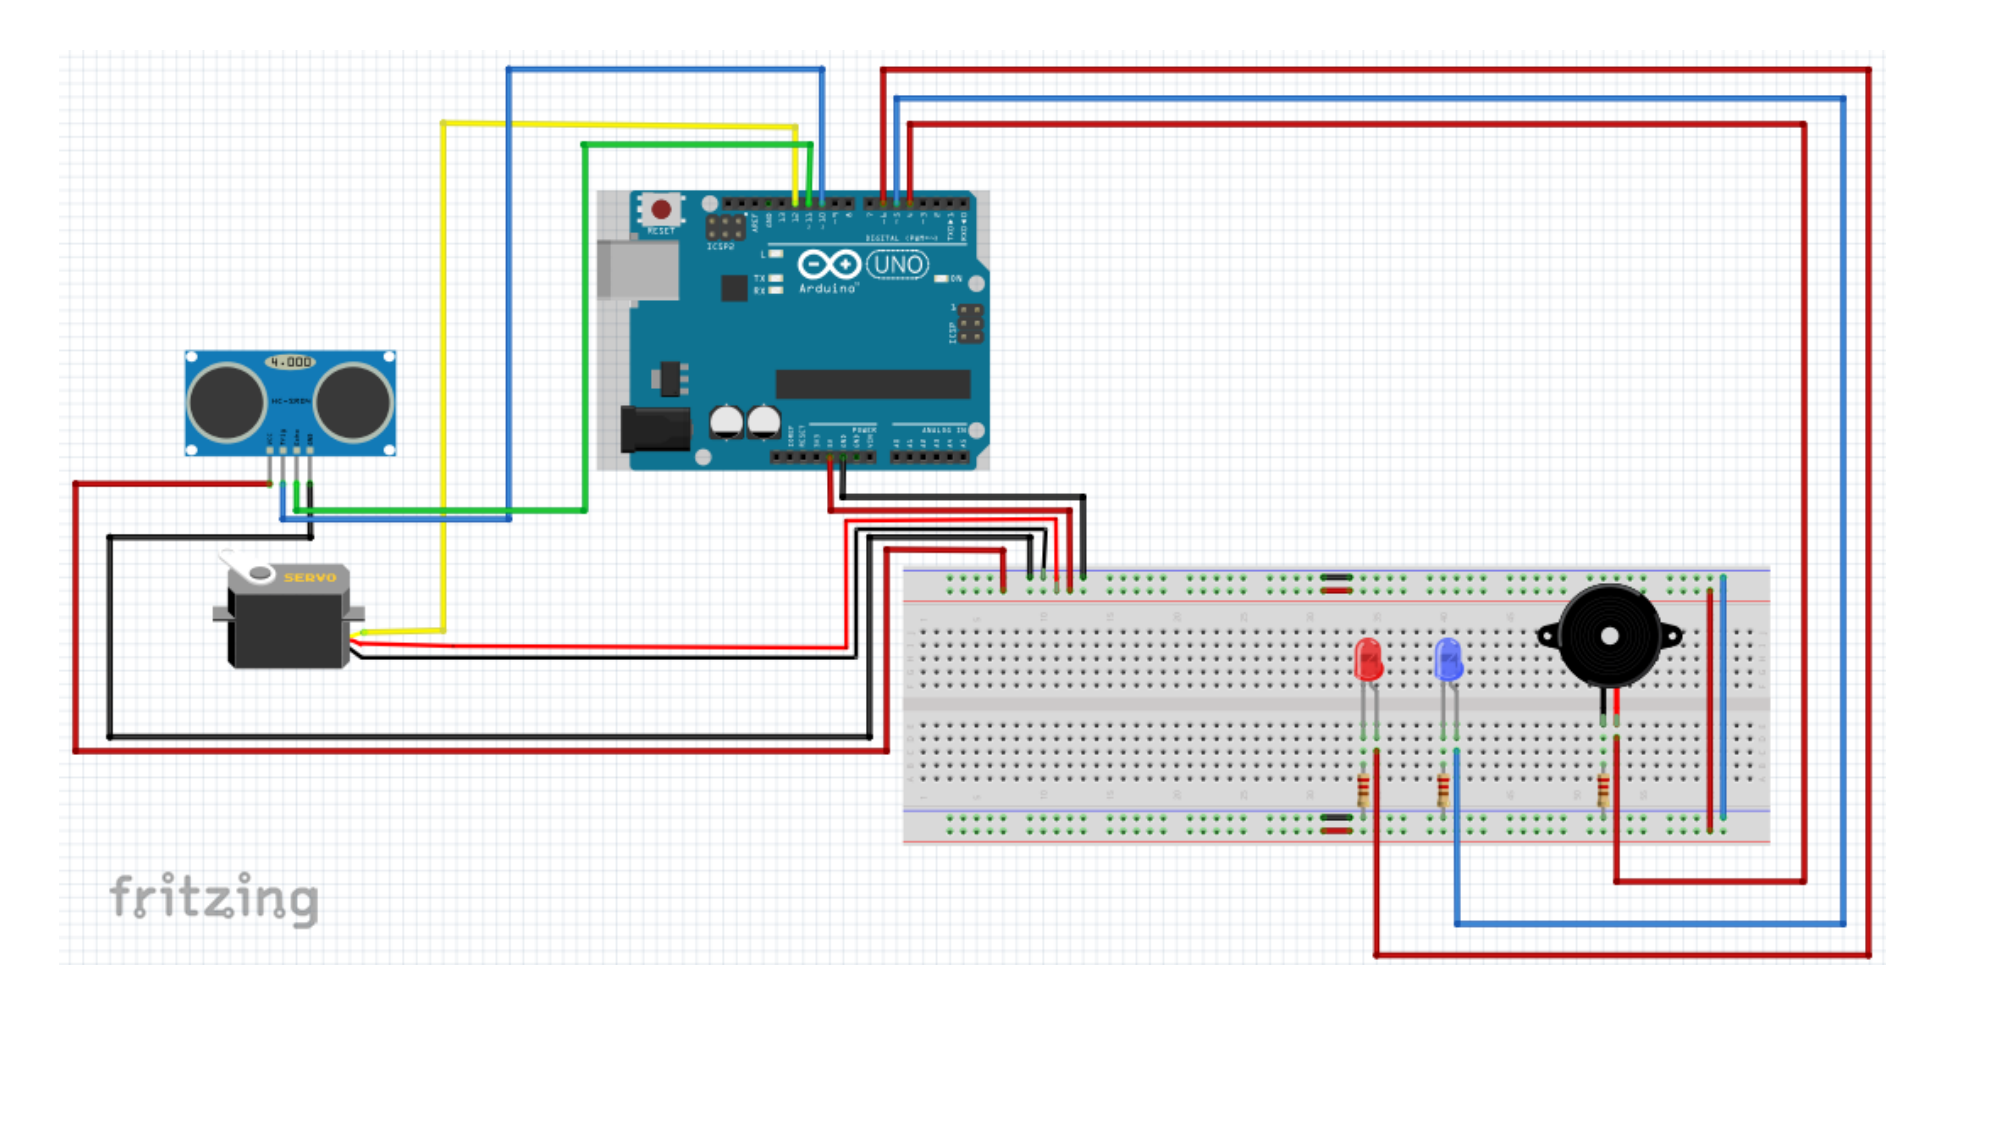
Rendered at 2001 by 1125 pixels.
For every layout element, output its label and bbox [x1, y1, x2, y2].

picture [59, 50, 1886, 965]
